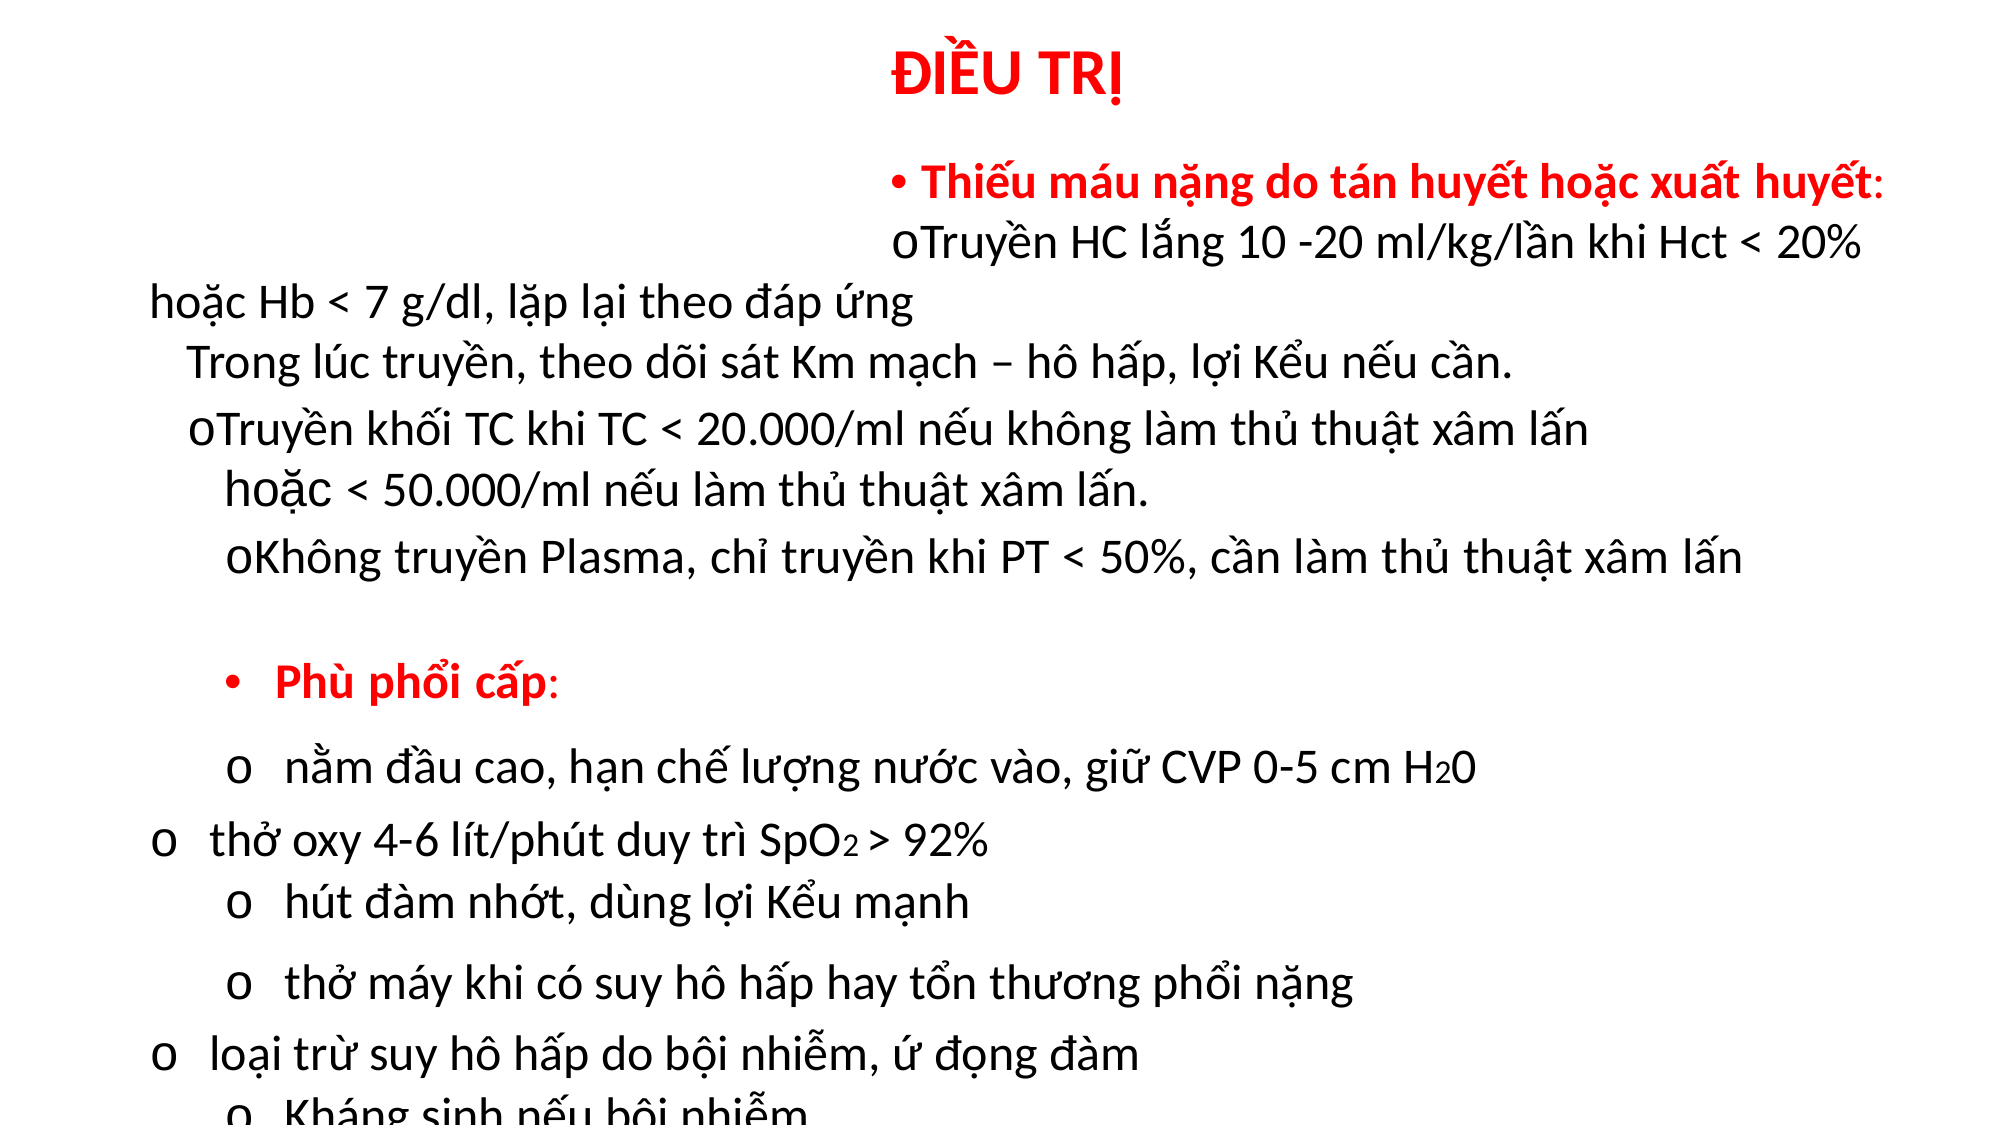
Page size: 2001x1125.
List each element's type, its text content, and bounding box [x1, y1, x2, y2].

text_box ĐIỀU TRỊ • Thiếu máu nặng do tán huyết hoặc xuất huyết: oTruyền HC lắng 10 -20 ml/kg/lần khi Hct < 20% hoặc Hb < 7 g/dl, lặp lại theo đáp ứng Trong lúc truyền, theo dõi sát Km mạch – hô hấp, lợi Kểu nếu cần. oTruyền khối TC khi TC < 20.000/ml nếu không làm thủ thuật xâm lấn hoặc < 50.000/ml nếu làm thủ thuật xâm lấn. oKhông truyền Plasma, chỉ truyền khi PT < 50%, cần làm thủ thuật xâm lấn • Phù phổi cấp: o nằm đầu cao, hạn chế lượng nước vào, giữ CVP 0-5 cm H20 o thở oxy 4-6 lít/phút duy trì SpO2 > 92% o hút đàm nhớt, dùng lợi Kểu mạnh o thở máy khi có suy hô hấp hay tổn thương phổi nặng o loại trừ suy hô hấp do bội nhiễm, ứ đọng đàm o Kháng sinh nếu bội nhiễm. [149, 27, 1901, 1125]
